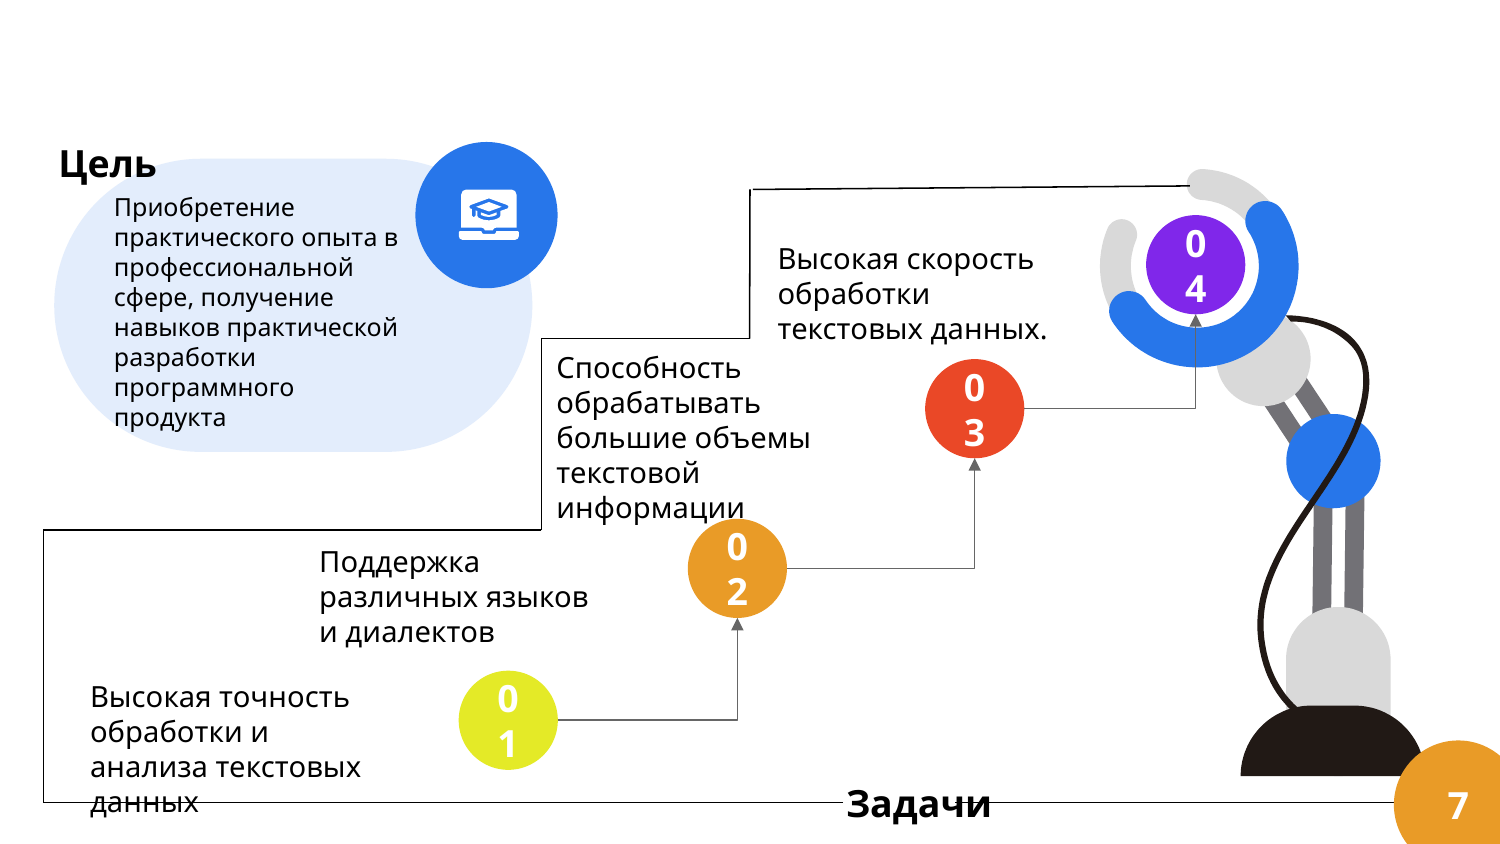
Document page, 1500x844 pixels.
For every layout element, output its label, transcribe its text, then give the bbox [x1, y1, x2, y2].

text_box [786, 458, 975, 569]
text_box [557, 617, 738, 721]
text_box Задачи [831, 775, 1157, 830]
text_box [458, 189, 520, 241]
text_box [42, 134, 425, 339]
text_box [1024, 314, 1196, 409]
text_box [752, 185, 1190, 190]
text_box 7 [1394, 740, 1500, 844]
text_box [1099, 168, 1426, 777]
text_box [762, 214, 1246, 320]
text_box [53, 141, 558, 453]
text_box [303, 518, 788, 624]
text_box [546, 358, 1025, 464]
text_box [74, 670, 558, 776]
